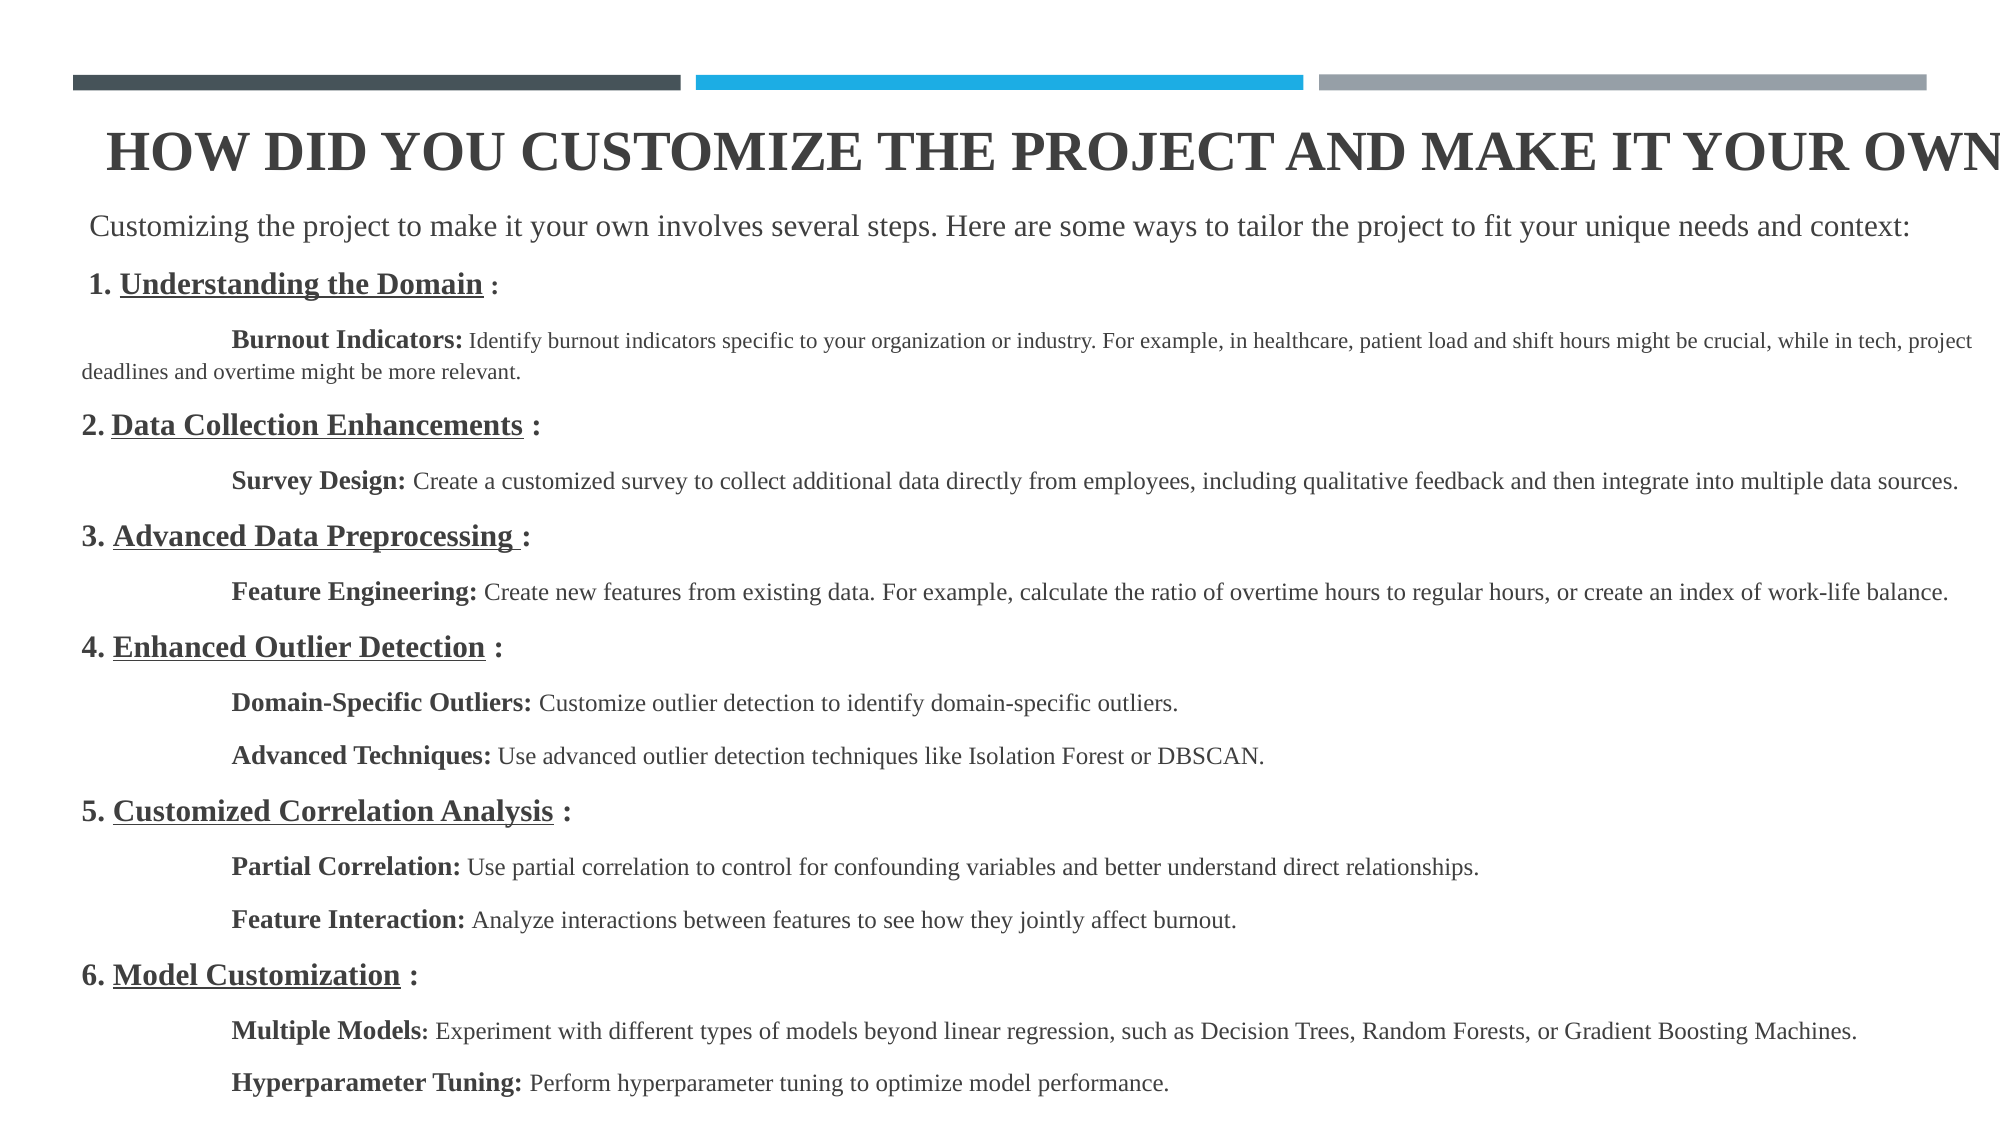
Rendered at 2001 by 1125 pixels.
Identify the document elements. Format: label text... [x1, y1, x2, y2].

title HOW DID YOU CUSTOMIZE THE PROJECT AND MAKE IT YOUR OWN [63, 72, 2000, 224]
list Customizing the project to make it your own involves several steps. Here are some ways to tailor the project to fit your unique needs and context: ​ 1. Understanding the Domain : Burnout Indicators: Identify burnout indicators specific to your organization or industry. For example, in healthcare, patient load and shift hours might be crucial, while in tech, project deadlines and overtime might be more relevant. 2. Data Collection Enhancements : Survey Design: Create a customized survey to collect additional data directly from employees, including qualitative feedback and then integrate into multiple data sources. 3. Advanced Data Preprocessing : Feature Engineering: Create new features from existing data. For example, calculate the ratio of overtime hours to regular hours, or create an index of work-life balance. 4. Enhanced Outlier Detection : Domain-Specific Outliers: Customize outlier detection to identify domain-specific outliers. Advanced Techniques: Use advanced outlier detection techniques like Isolation Forest or DBSCAN. 5. Customized Correlation Analysis : Partial Correlation: Use partial correlation to control for confounding variables and better understand direct relationships. Feature Interaction: Analyze interactions between features to see how they jointly affect burnout. 6. Model Customization : Multiple Models: Experiment with different types of models beyond linear regression, such as Decision Trees, Random Forests, or Gradient Boosting Machines. Hyperparameter Tuning: Perform hyperparameter tuning to optimize model performance. [66, 223, 2000, 1125]
